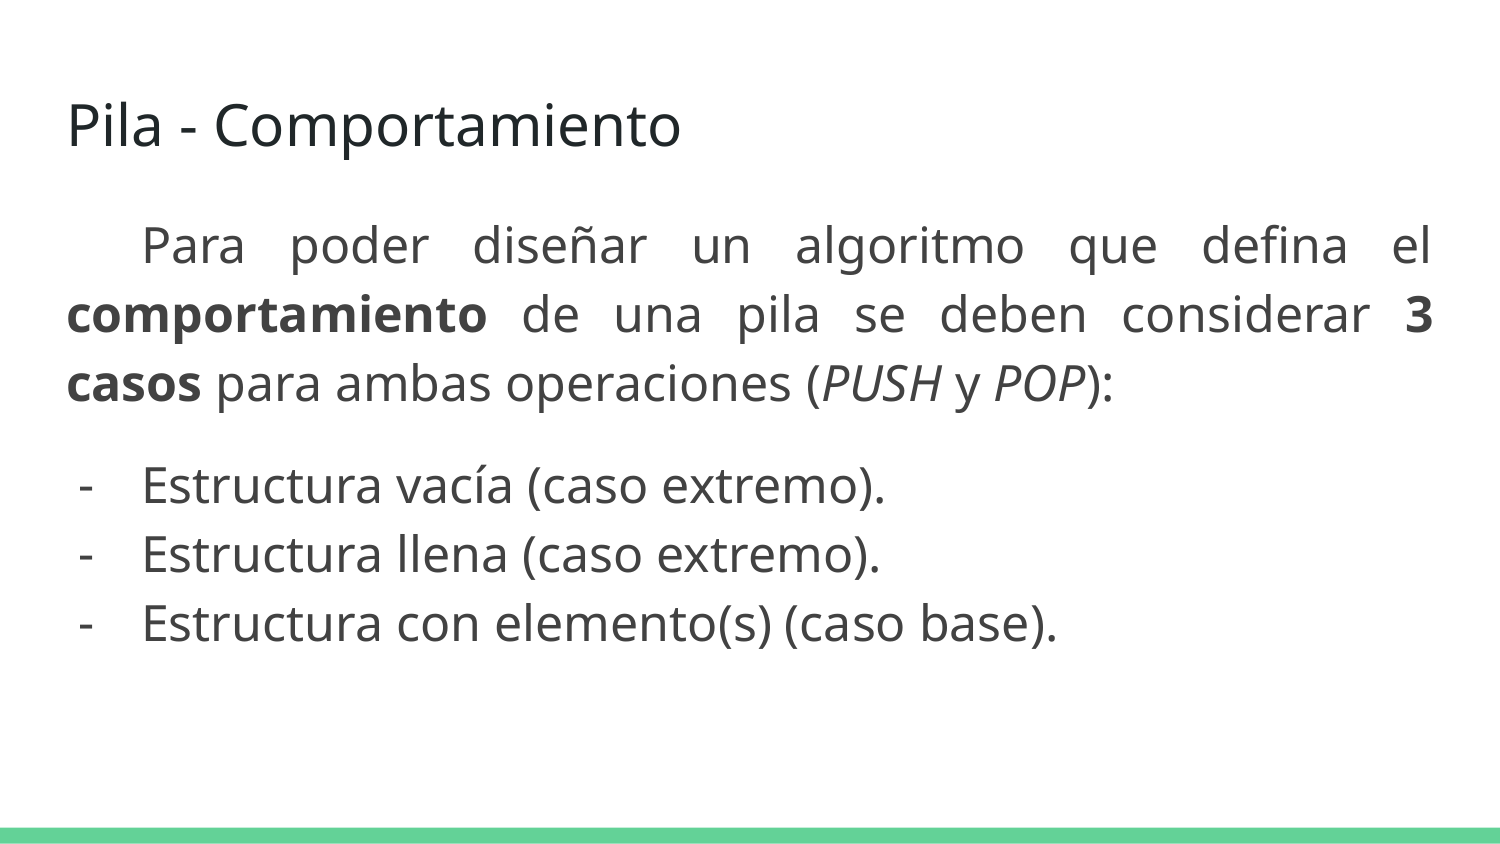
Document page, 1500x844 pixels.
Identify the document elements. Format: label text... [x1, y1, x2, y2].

list Para poder diseñar un algoritmo que defina el comportamiento de una pila se deben considerar 3 casos para ambas operaciones (PUSH y POP): Estructura vacía (caso extremo). Estructura llena (caso extremo). Estructura con elemento(s) (caso base). [51, 189, 1449, 808]
title Pila - Comportamiento [51, 72, 1449, 167]
